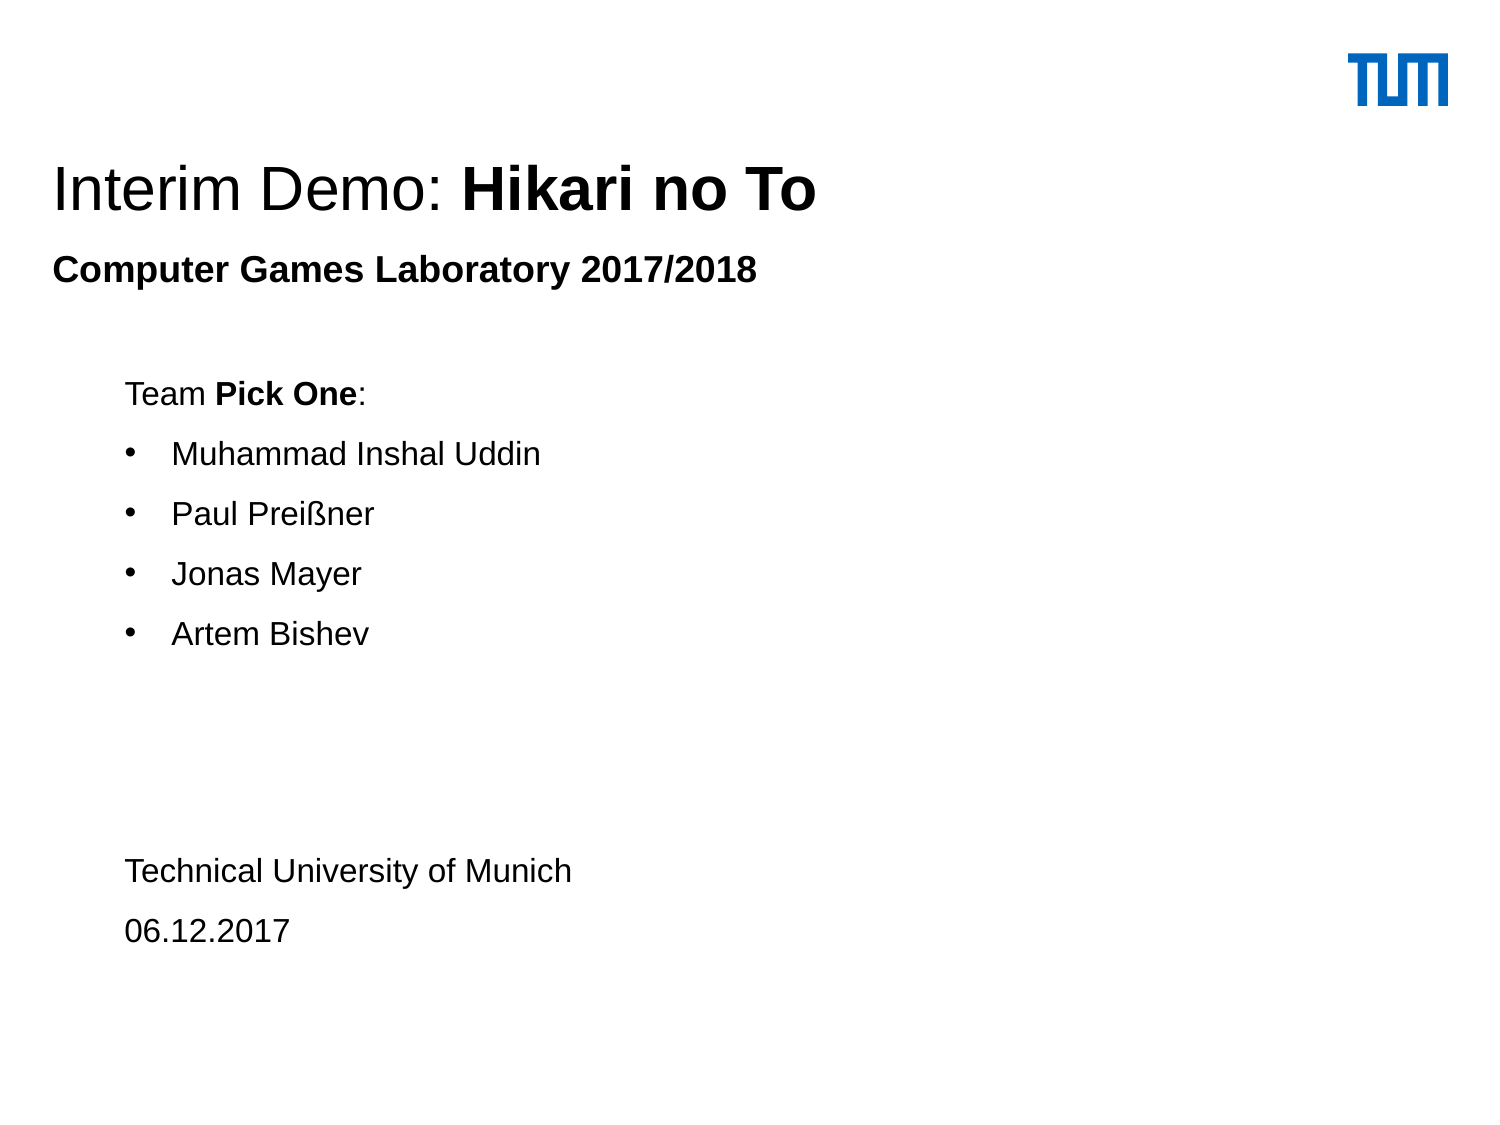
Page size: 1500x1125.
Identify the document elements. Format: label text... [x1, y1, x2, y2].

list Team Pick One: Muhammad Inshal Uddin Paul Preißner Jonas Mayer Artem Bishev [124, 352, 1500, 562]
text_box Computer Games Laboratory 2017/2018 [52, 223, 1449, 357]
title Interim Demo: Hikari no To [52, 155, 1449, 223]
text_box Technical University of Munich 06.12.2017 [124, 829, 1500, 975]
